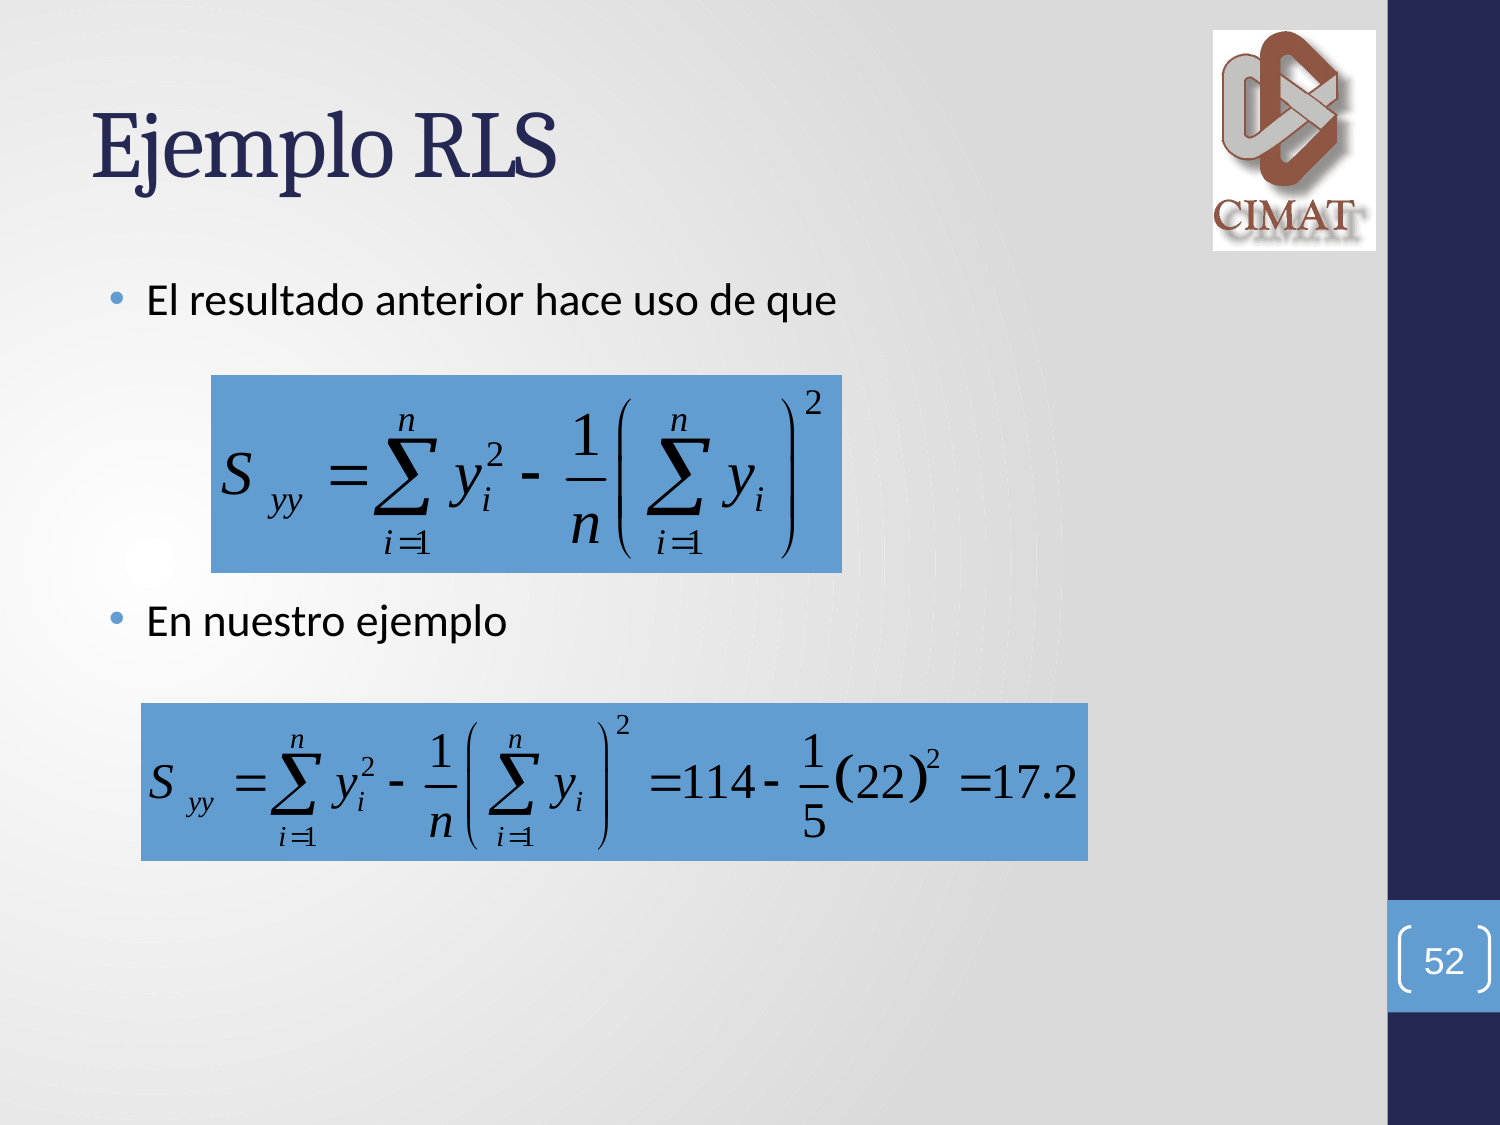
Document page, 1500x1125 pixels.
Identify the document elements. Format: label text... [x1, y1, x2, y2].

slide_number 52 [1397, 925, 1492, 994]
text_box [140, 702, 1089, 862]
list El resultado anterior hace uso de que En nuestro ejemplo [75, 262, 1325, 1050]
title Ejemplo RLS [75, 45, 1325, 233]
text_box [210, 374, 843, 574]
picture [1213, 30, 1376, 251]
